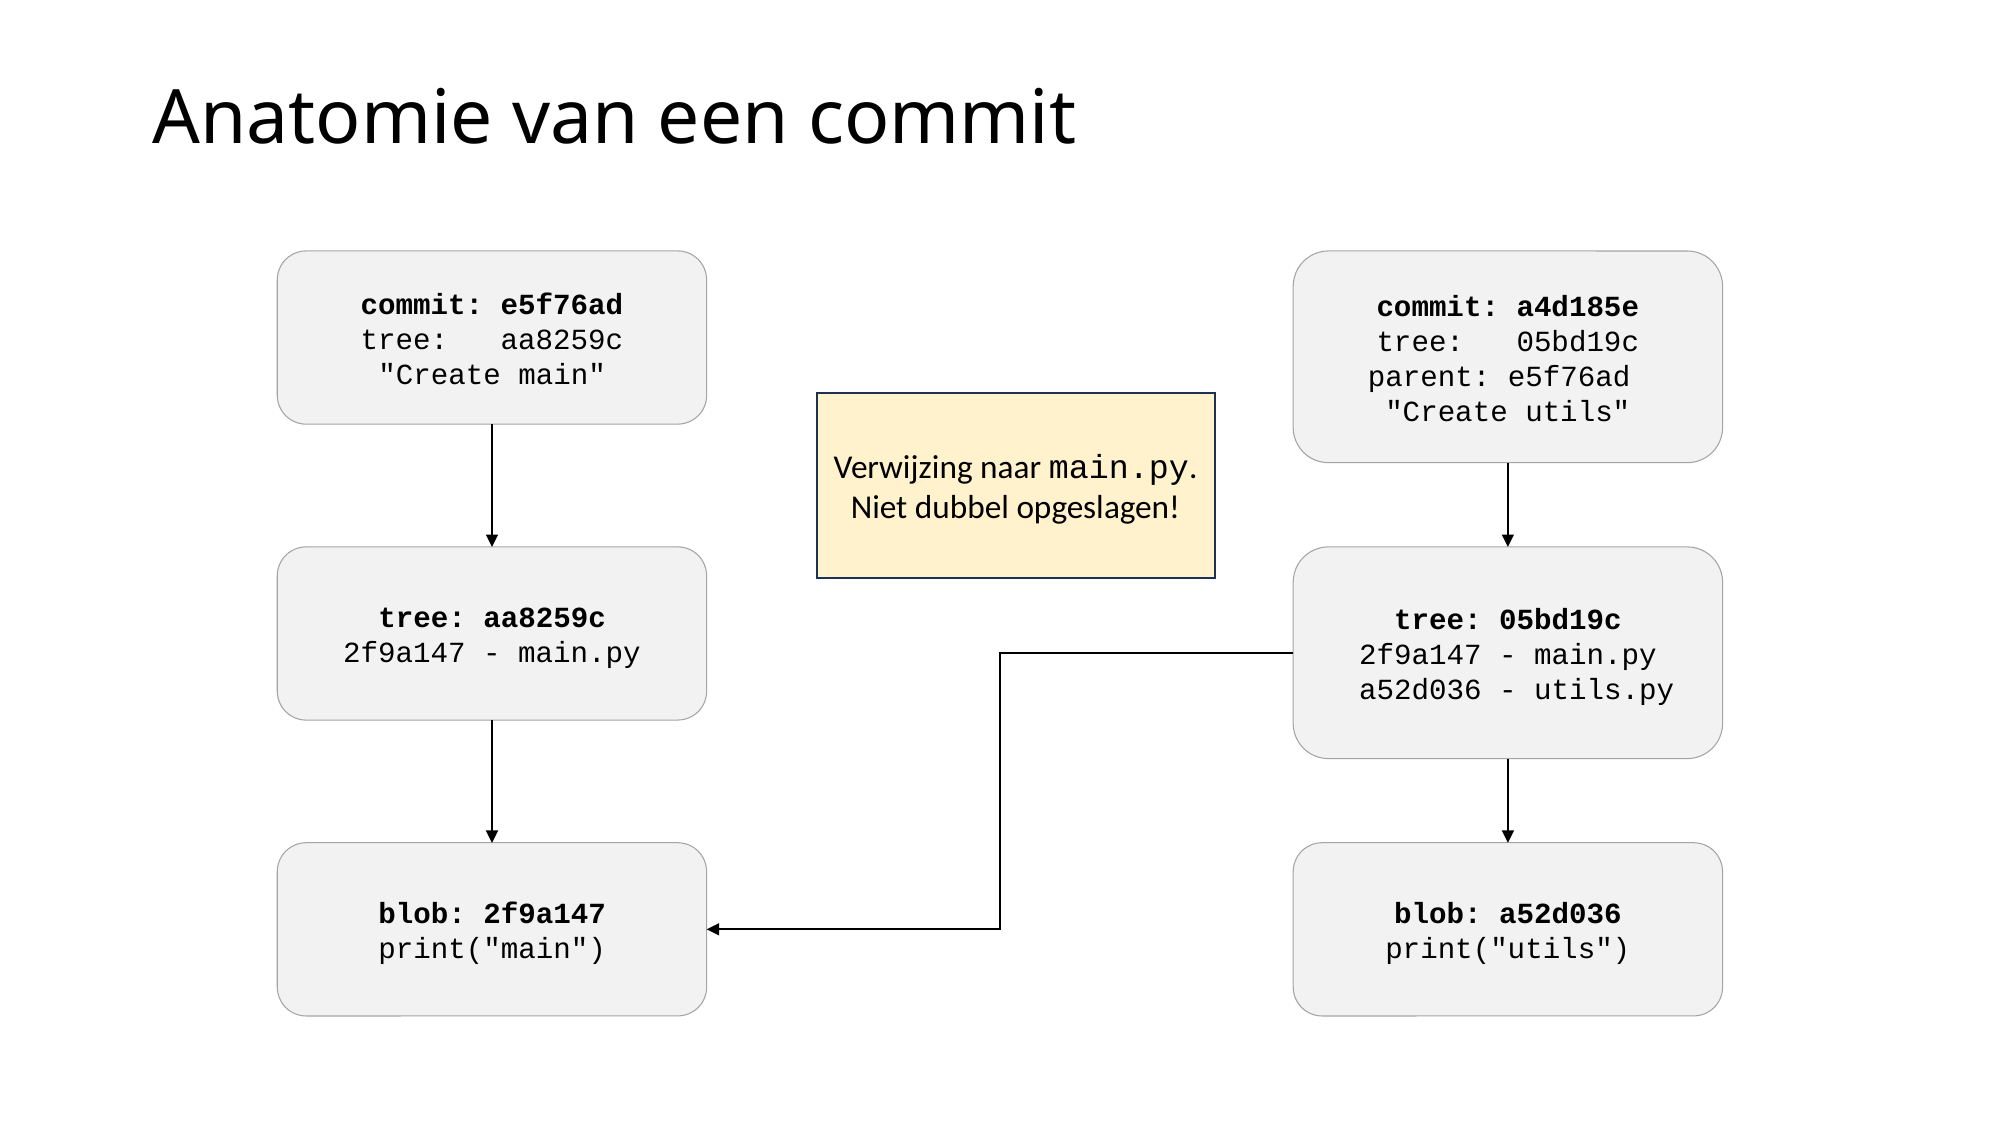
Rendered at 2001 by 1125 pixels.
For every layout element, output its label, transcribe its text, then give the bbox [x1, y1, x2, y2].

text_box Verwijzing naar main.py. Niet dubbel opgeslagen! [816, 392, 1216, 579]
text_box tree: 05bd19c 2f9a147 - main.py a52d036 - utils.py [1292, 546, 1724, 760]
text_box commit: a4d185e tree: 05bd19c parent: e5f76ad "Create utils" [1292, 250, 1724, 464]
text_box tree: aa8259c 2f9a147 - main.py [276, 546, 708, 721]
text_box commit: e5f76ad tree: aa8259c "Create main" [276, 250, 708, 425]
text_box blob: 2f9a147 print("main") [276, 842, 708, 1017]
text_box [706, 652, 1294, 930]
text_box blob: a52d036 print("utils") [1292, 842, 1724, 1017]
title Anatomie van een commit [137, 59, 1863, 178]
